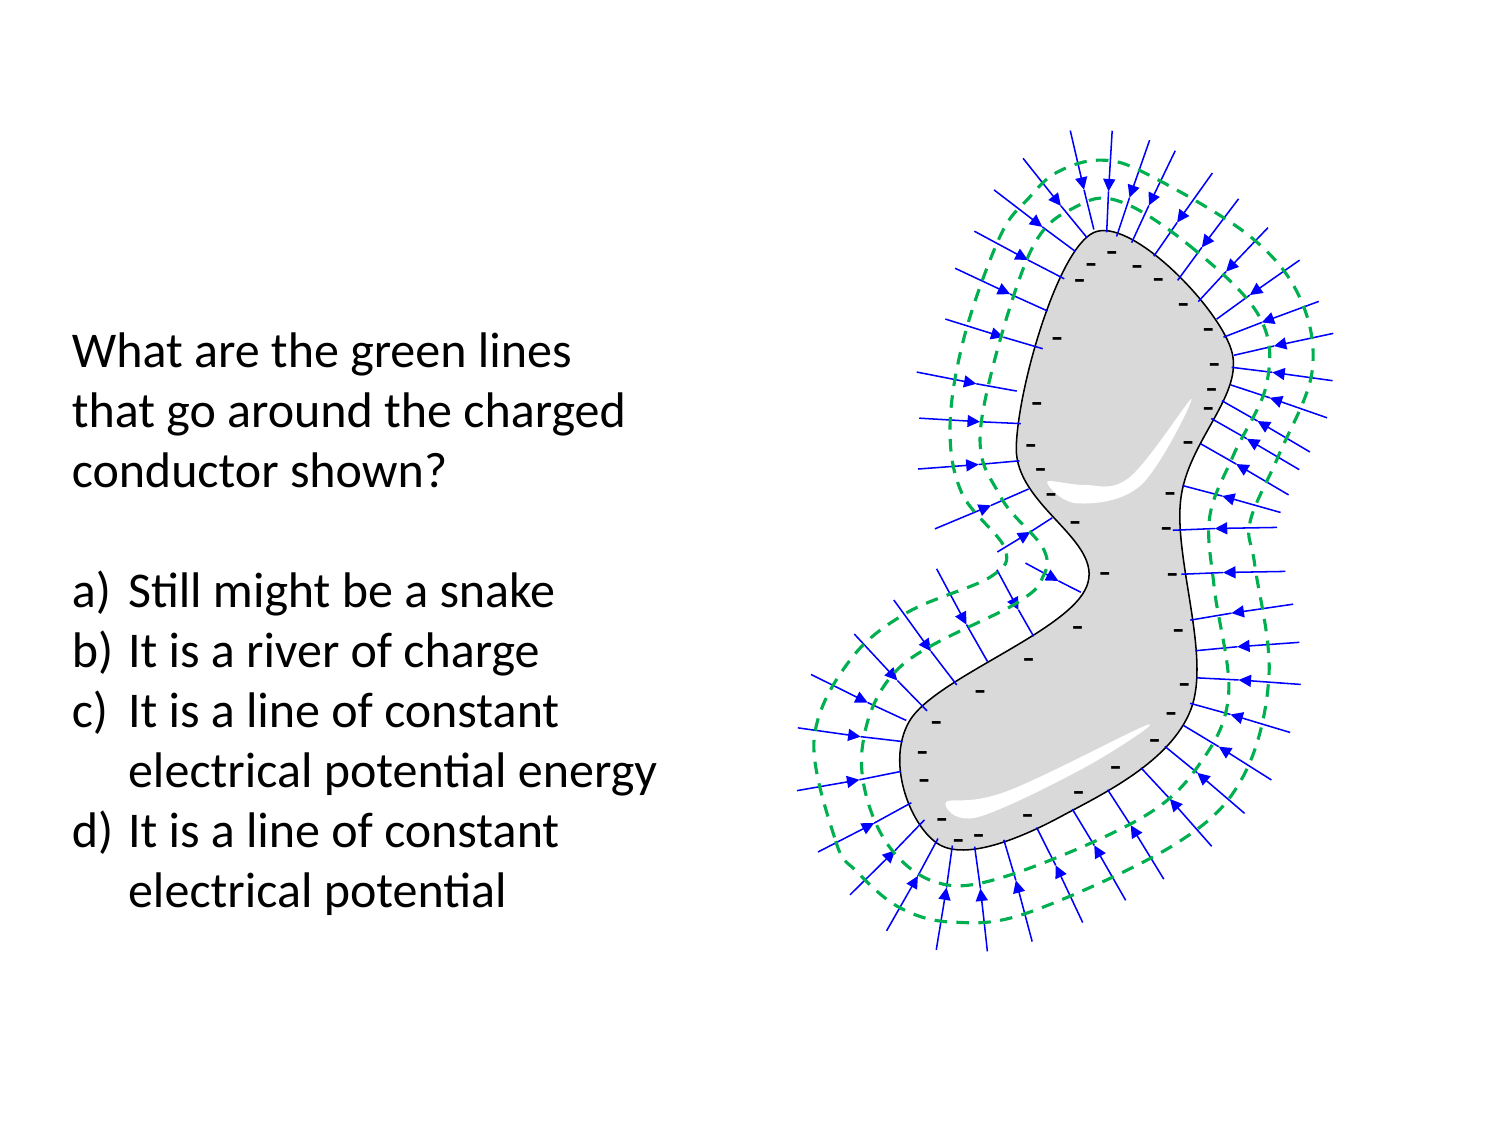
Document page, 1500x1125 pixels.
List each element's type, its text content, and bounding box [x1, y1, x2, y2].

text_box What are the green lines that go around the charged conductor shown? Still might be a snake It is a river of charge It is a line of constant electrical potential energy It is a line of constant electrical potential [57, 310, 674, 926]
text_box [798, 129, 1334, 950]
